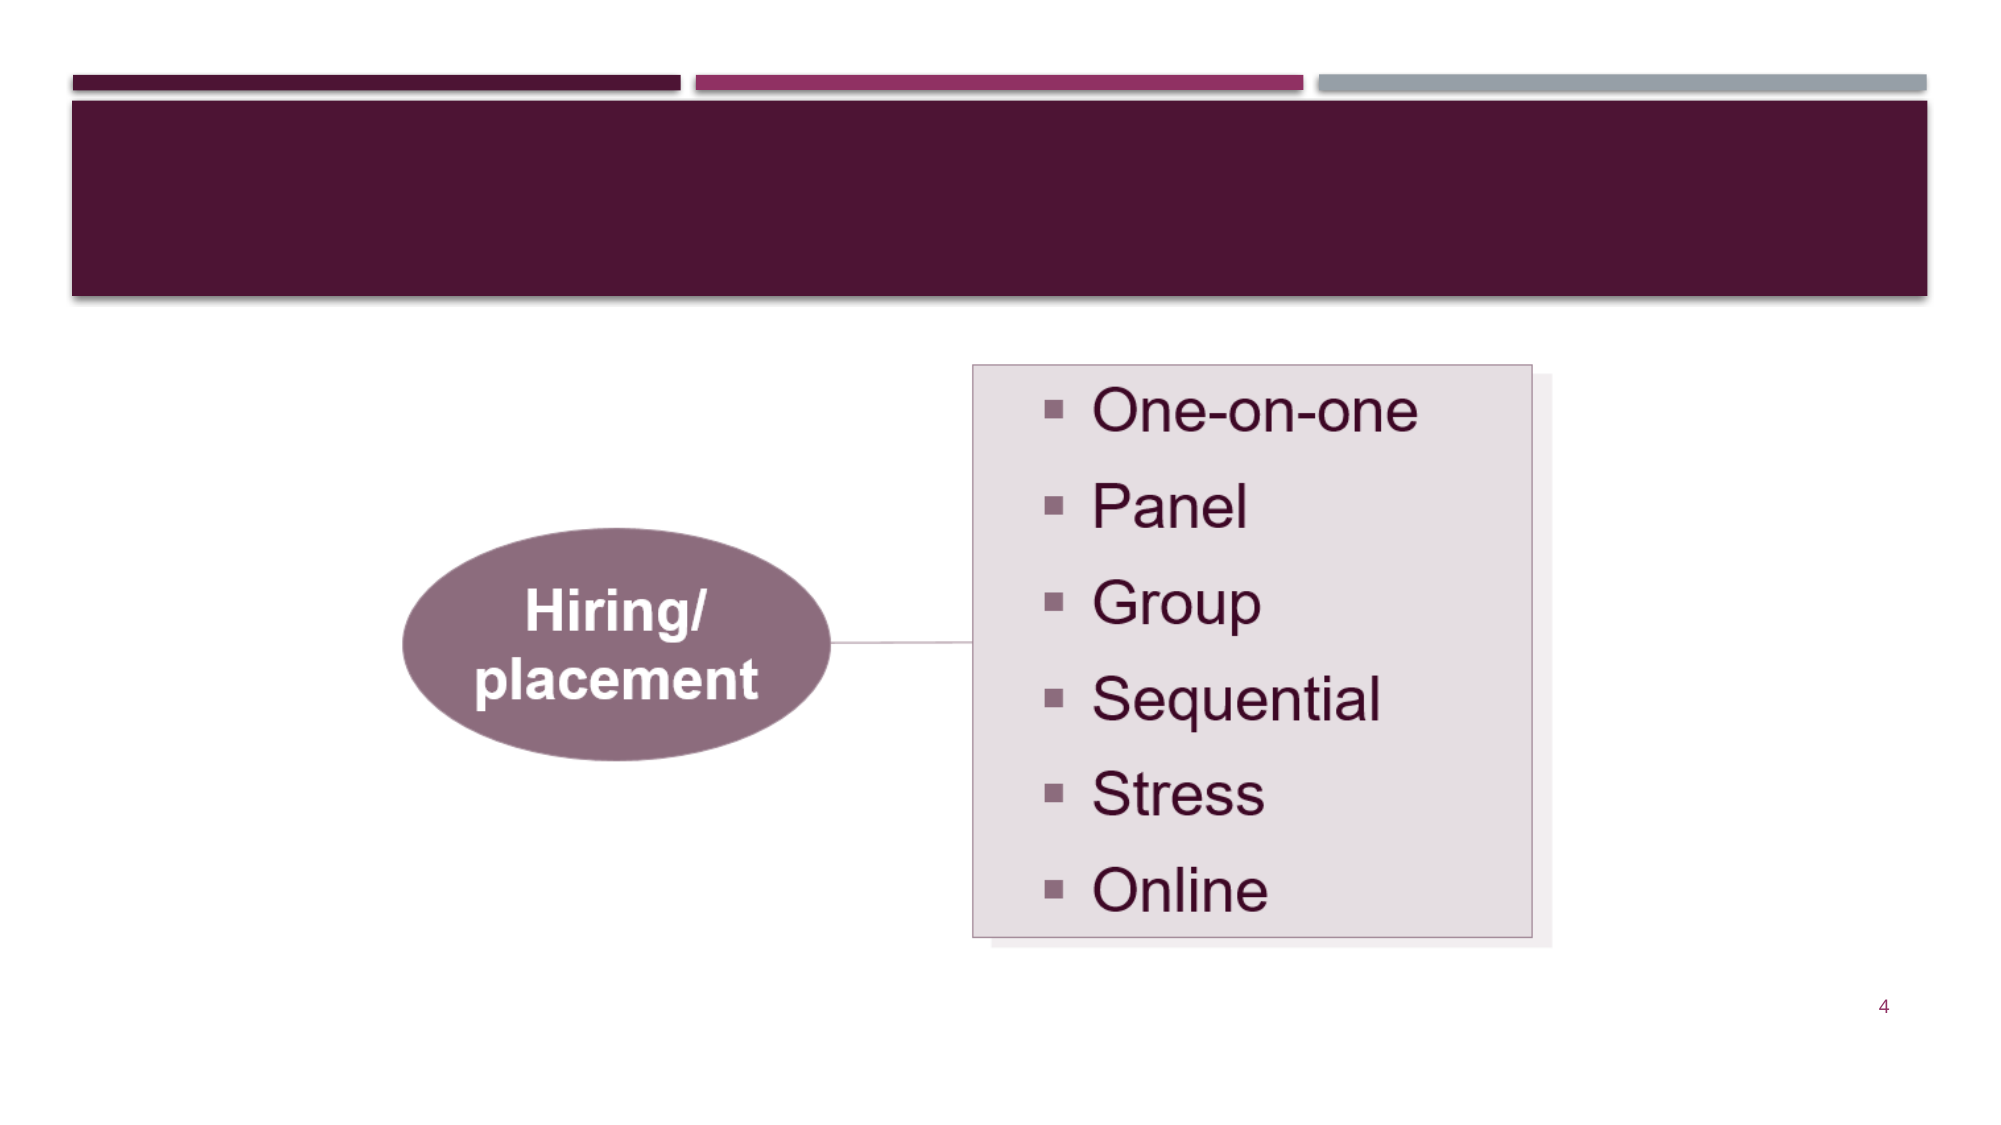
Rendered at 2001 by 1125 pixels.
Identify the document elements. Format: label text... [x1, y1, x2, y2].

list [365, 310, 1610, 976]
slide_number 4 [1732, 977, 1905, 1037]
